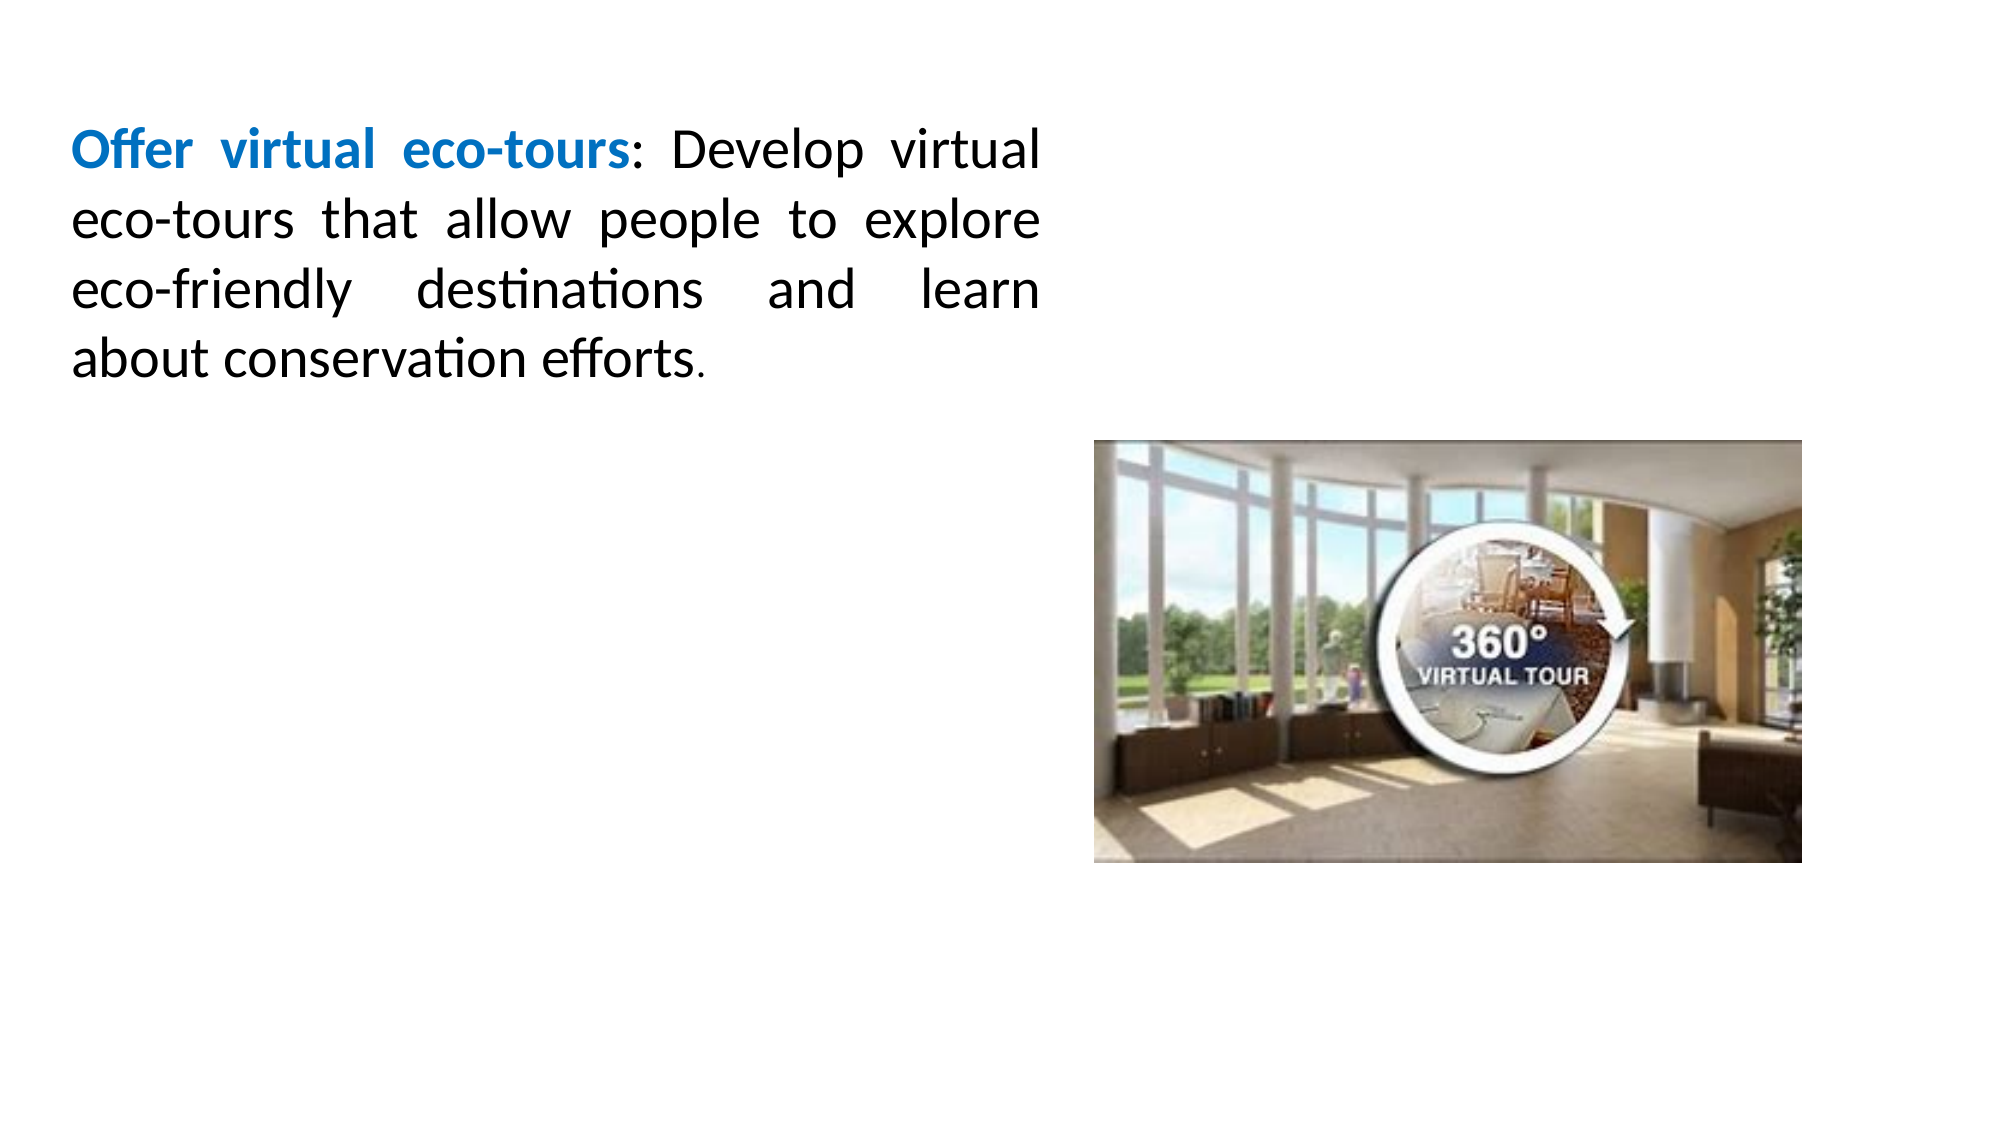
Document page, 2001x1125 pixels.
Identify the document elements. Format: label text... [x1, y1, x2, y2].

picture [1094, 440, 1802, 863]
text_box Offer virtual eco-tours: Develop virtual eco-tours that allow people to explore eco-friendly destinations and learn about conservation efforts. [56, 102, 1057, 397]
